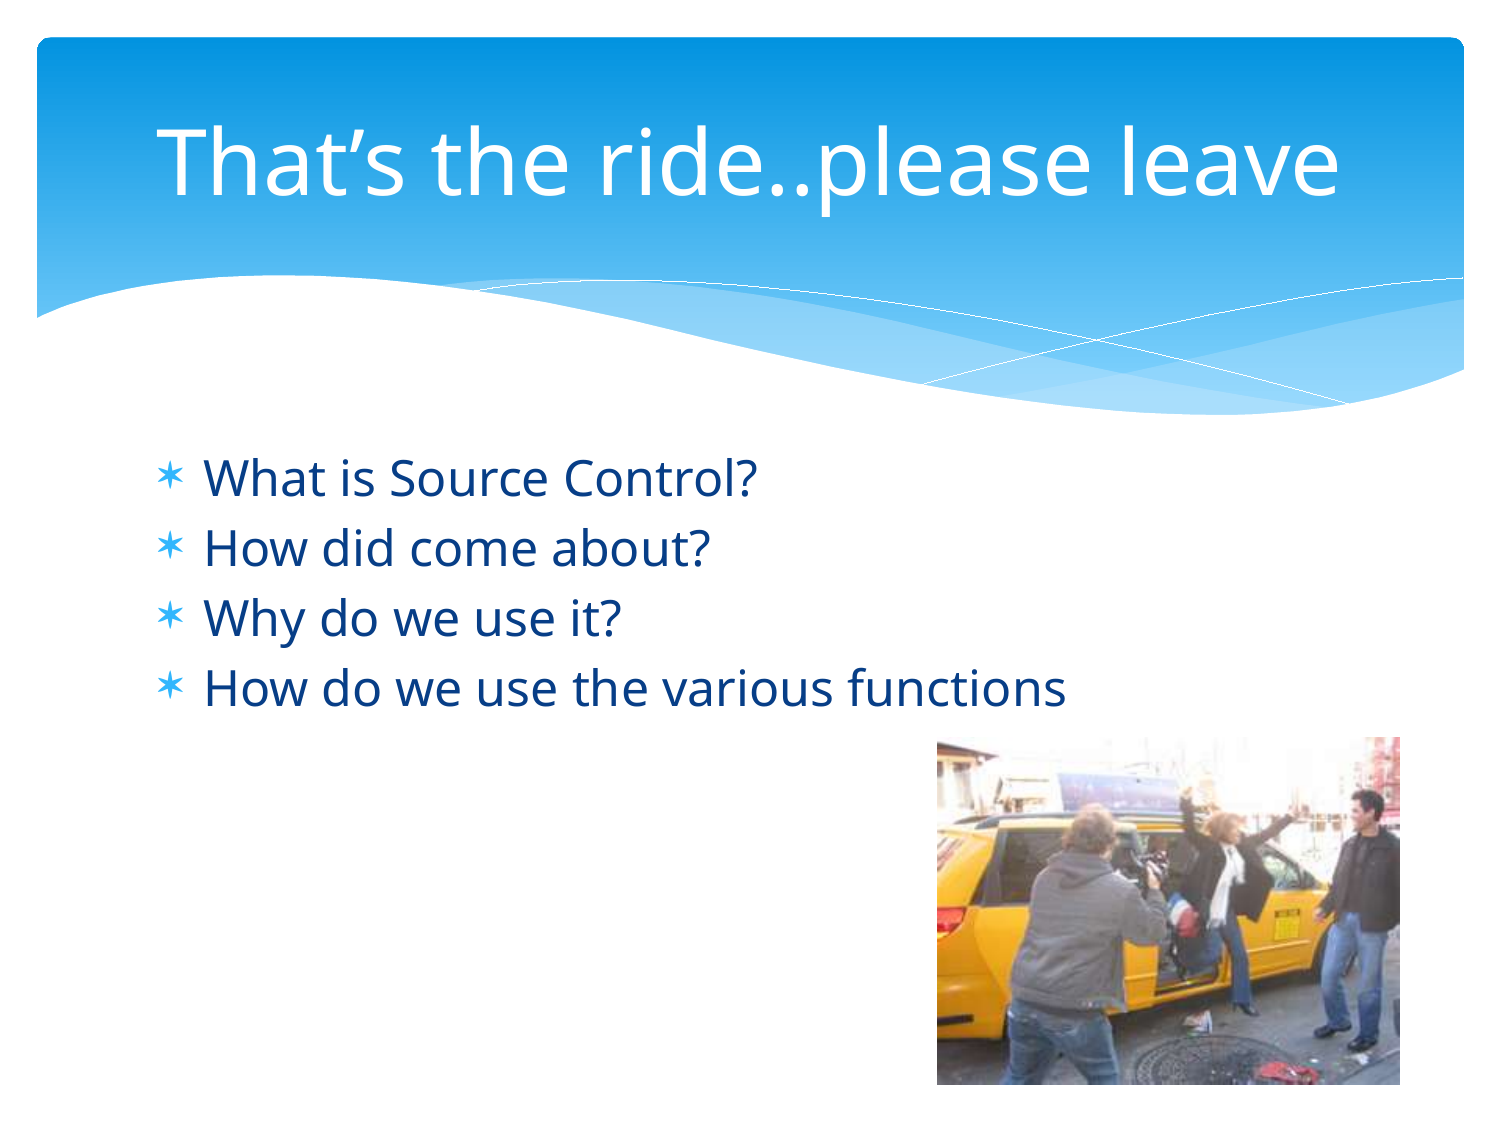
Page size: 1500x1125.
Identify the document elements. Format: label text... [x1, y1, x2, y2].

list What is Source Control? How did come about? Why do we use it? How do we use the various functions [143, 438, 1359, 1005]
title That’s the ride..please leave [75, 55, 1425, 261]
picture [937, 737, 1401, 1085]
